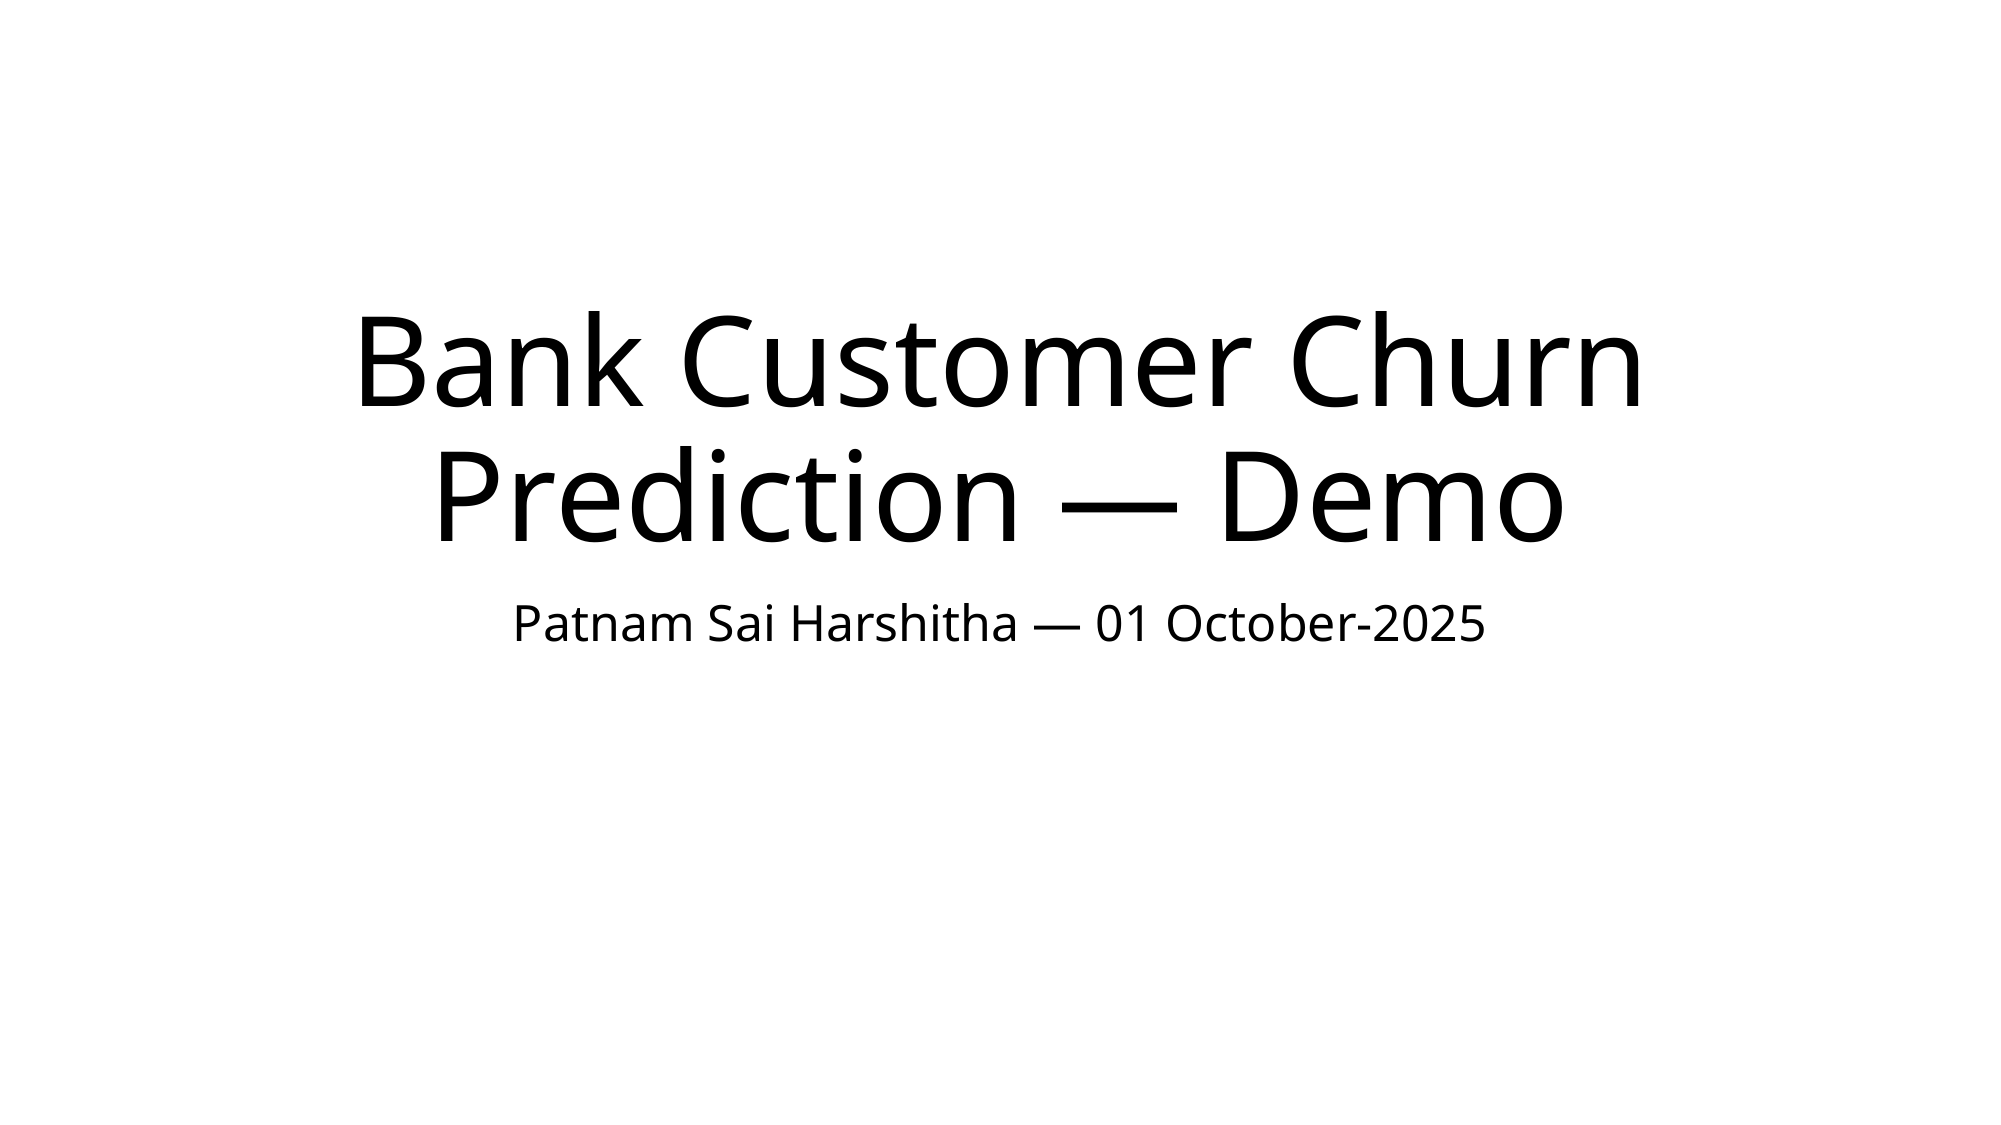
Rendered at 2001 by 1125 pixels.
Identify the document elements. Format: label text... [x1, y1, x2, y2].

title Bank Customer Churn Prediction — Demo [249, 184, 1750, 576]
subtitle Patnam Sai Harshitha — 01 October-2025 [249, 590, 1750, 863]
